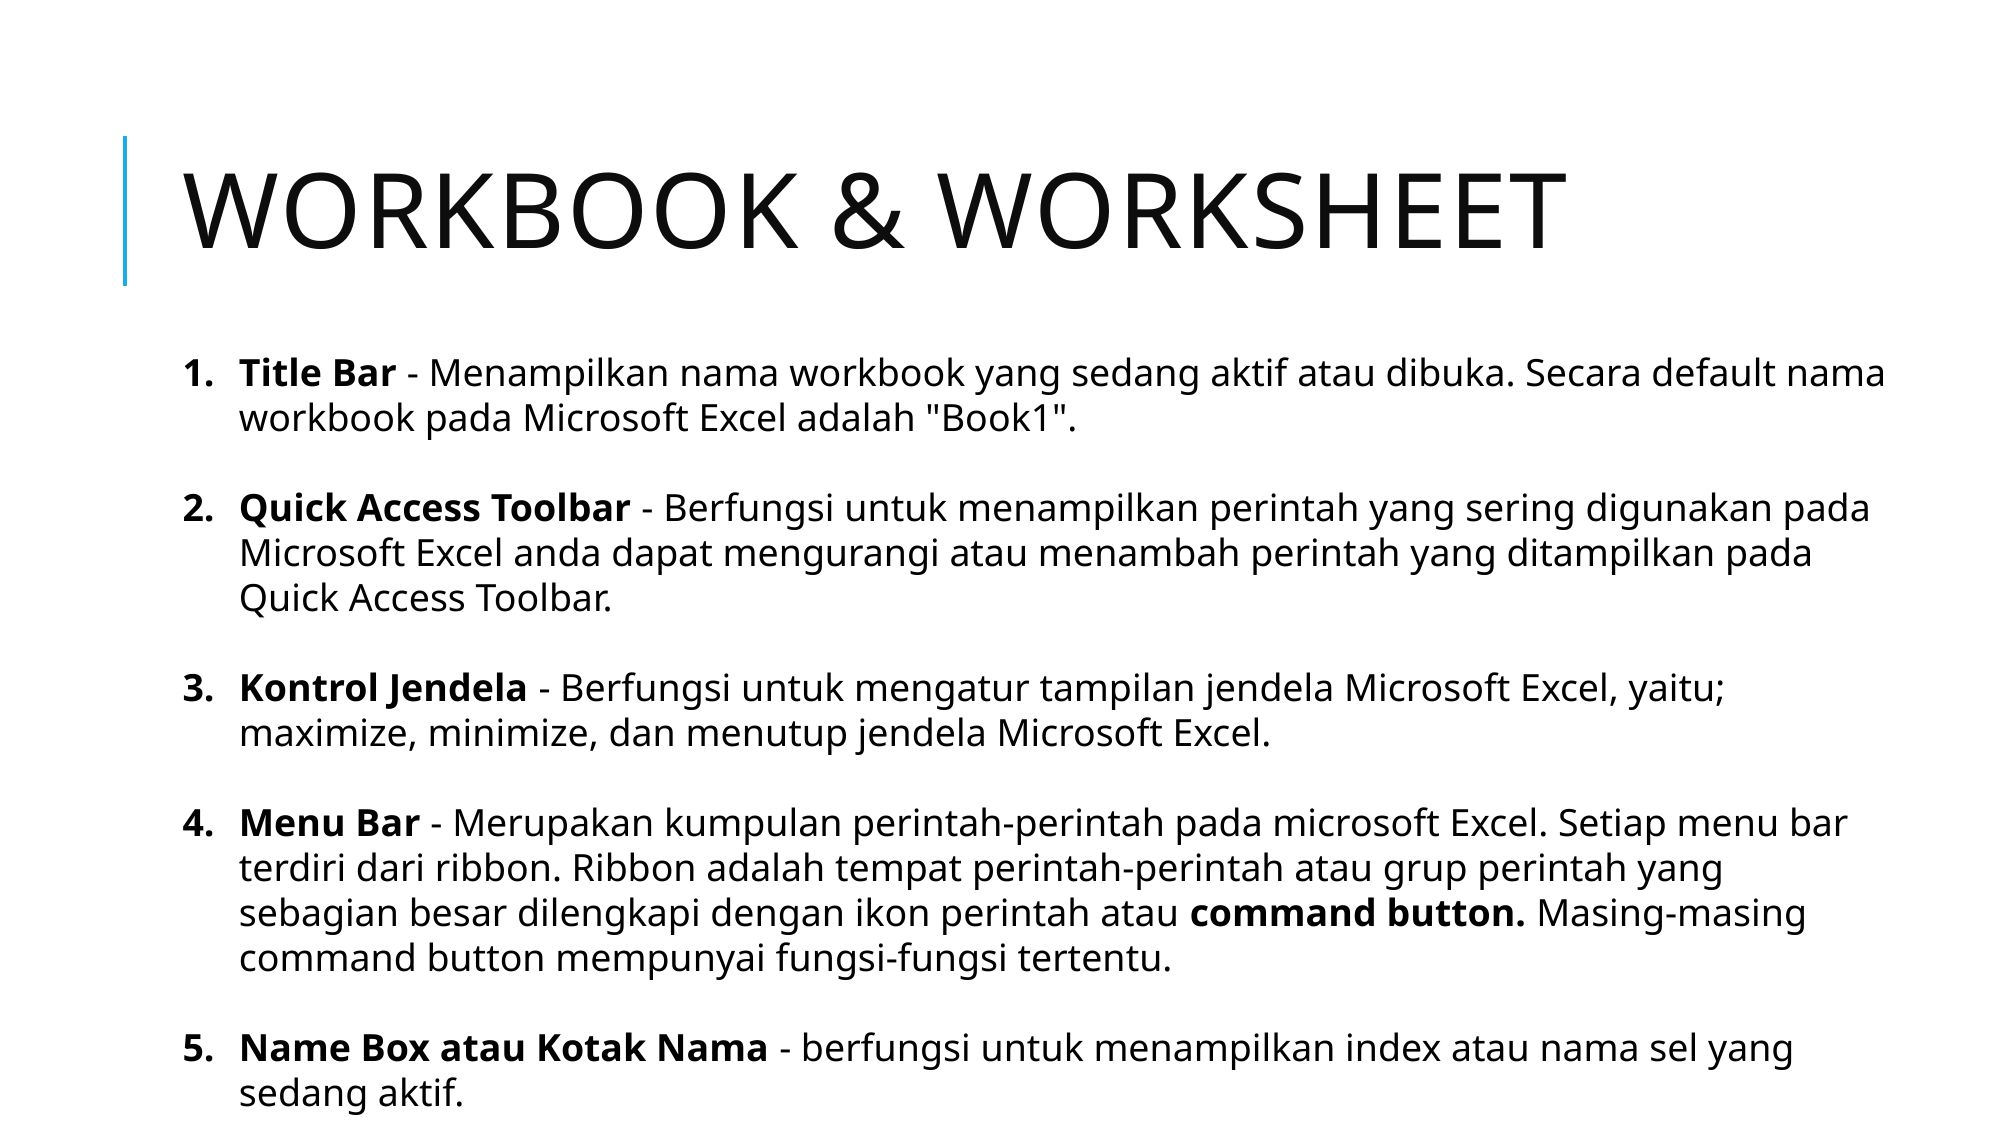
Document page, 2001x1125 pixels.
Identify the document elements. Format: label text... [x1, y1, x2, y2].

text_box Title Bar - Menampilkan nama workbook yang sedang aktif atau dibuka. Secara default nama workbook pada Microsoft Excel adalah "Book1". Quick Access Toolbar - Berfungsi untuk menampilkan perintah yang sering digunakan pada Microsoft Excel anda dapat mengurangi atau menambah perintah yang ditampilkan pada Quick Access Toolbar. Kontrol Jendela - Berfungsi untuk mengatur tampilan jendela Microsoft Excel, yaitu; maximize, minimize, dan menutup jendela Microsoft Excel. Menu Bar - Merupakan kumpulan perintah-perintah pada microsoft Excel. Setiap menu bar terdiri dari ribbon. Ribbon adalah tempat perintah-perintah atau grup perintah yang sebagian besar dilengkapi dengan ikon perintah atau command button. Masing-masing command button mempunyai fungsi-fungsi tertentu. Name Box atau Kotak Nama - berfungsi untuk menampilkan index atau nama sel yang sedang aktif. [168, 341, 1910, 1125]
title Workbook & Worksheet [168, 96, 1763, 341]
